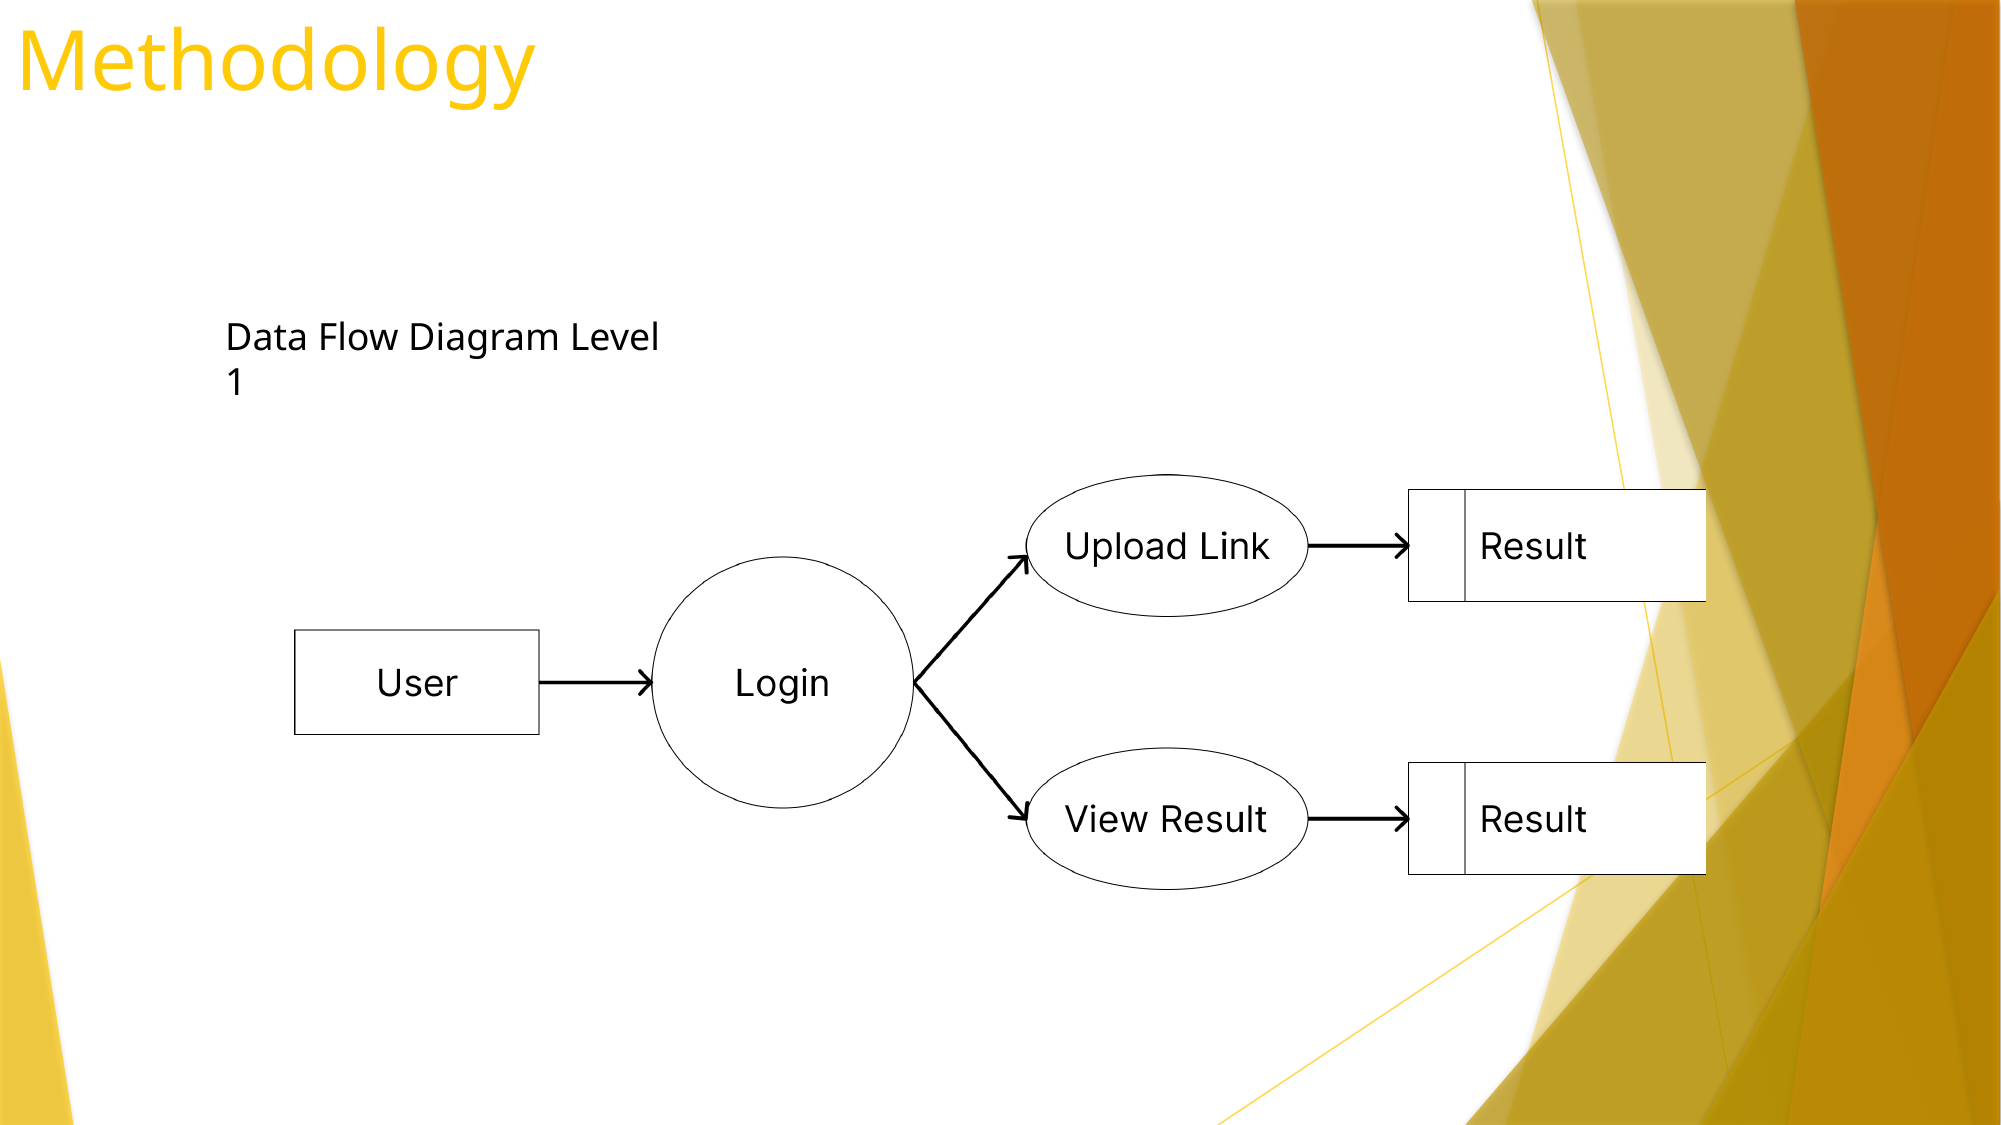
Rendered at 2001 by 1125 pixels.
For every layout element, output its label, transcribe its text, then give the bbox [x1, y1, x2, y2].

text_box Data Flow Diagram Level 1 [210, 305, 690, 411]
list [294, 473, 1706, 891]
title Methodology [0, 0, 604, 217]
